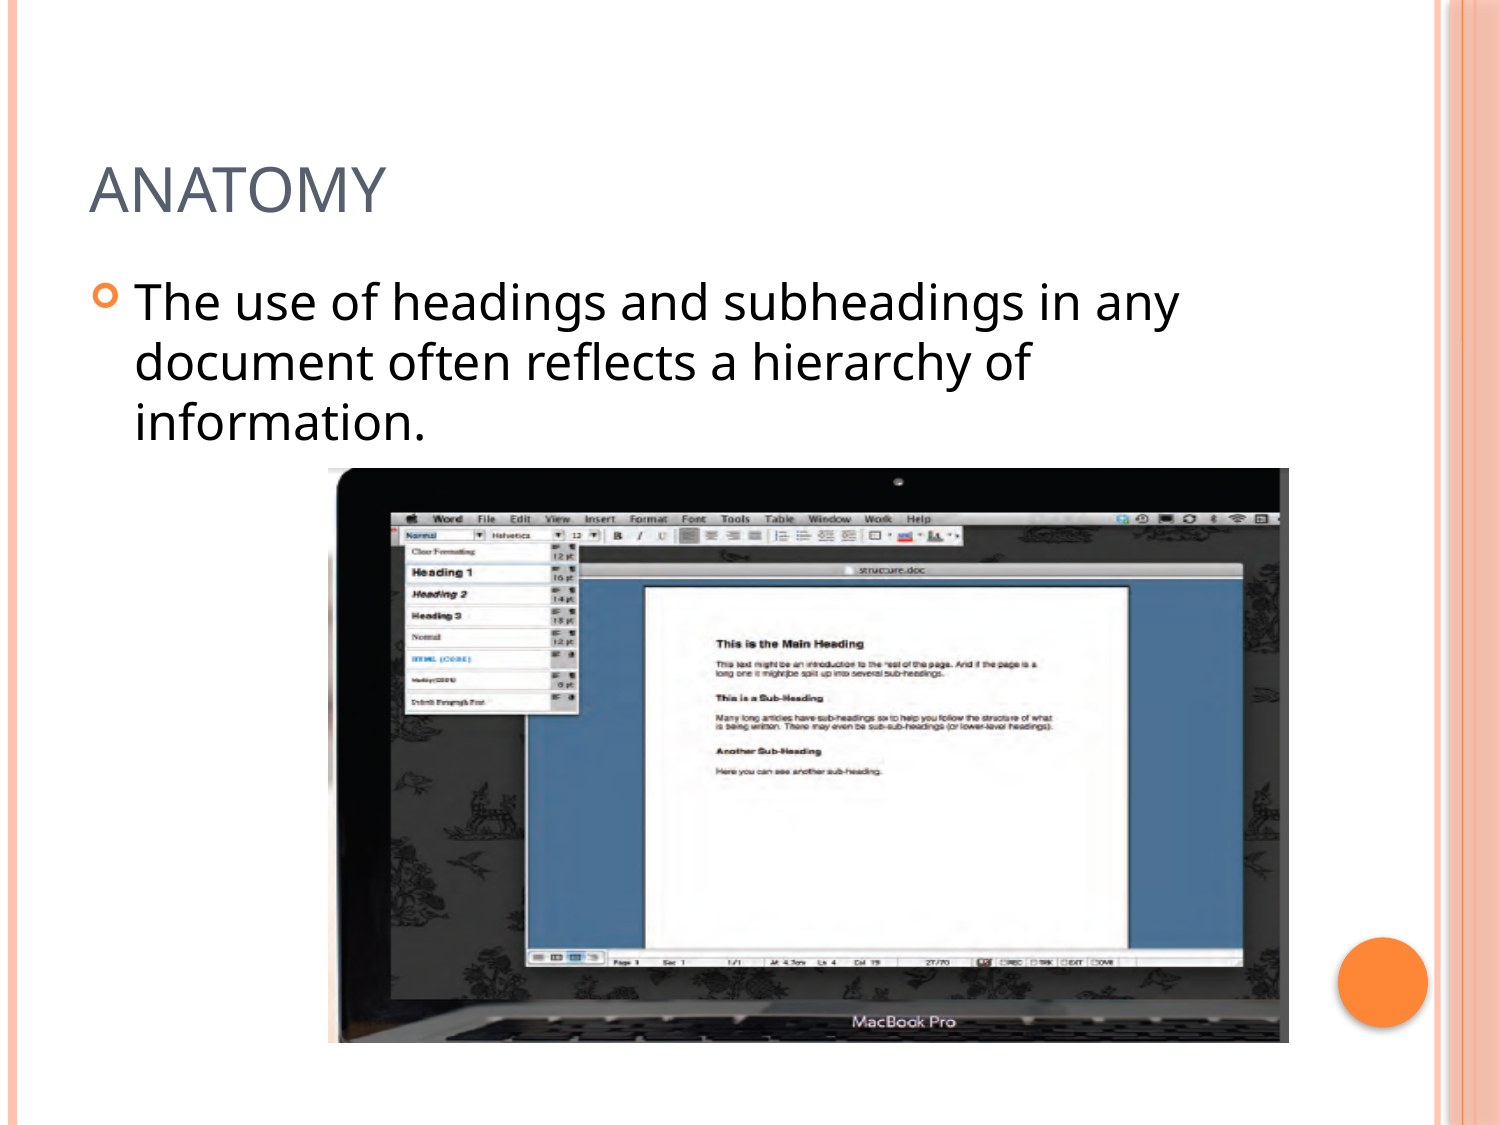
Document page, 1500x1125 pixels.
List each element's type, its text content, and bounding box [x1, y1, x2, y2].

title Anatomy [75, 45, 1300, 233]
picture [327, 468, 1290, 1044]
list The use of headings and subheadings in any document often reflects a hierarchy of information. [75, 262, 1300, 1062]
